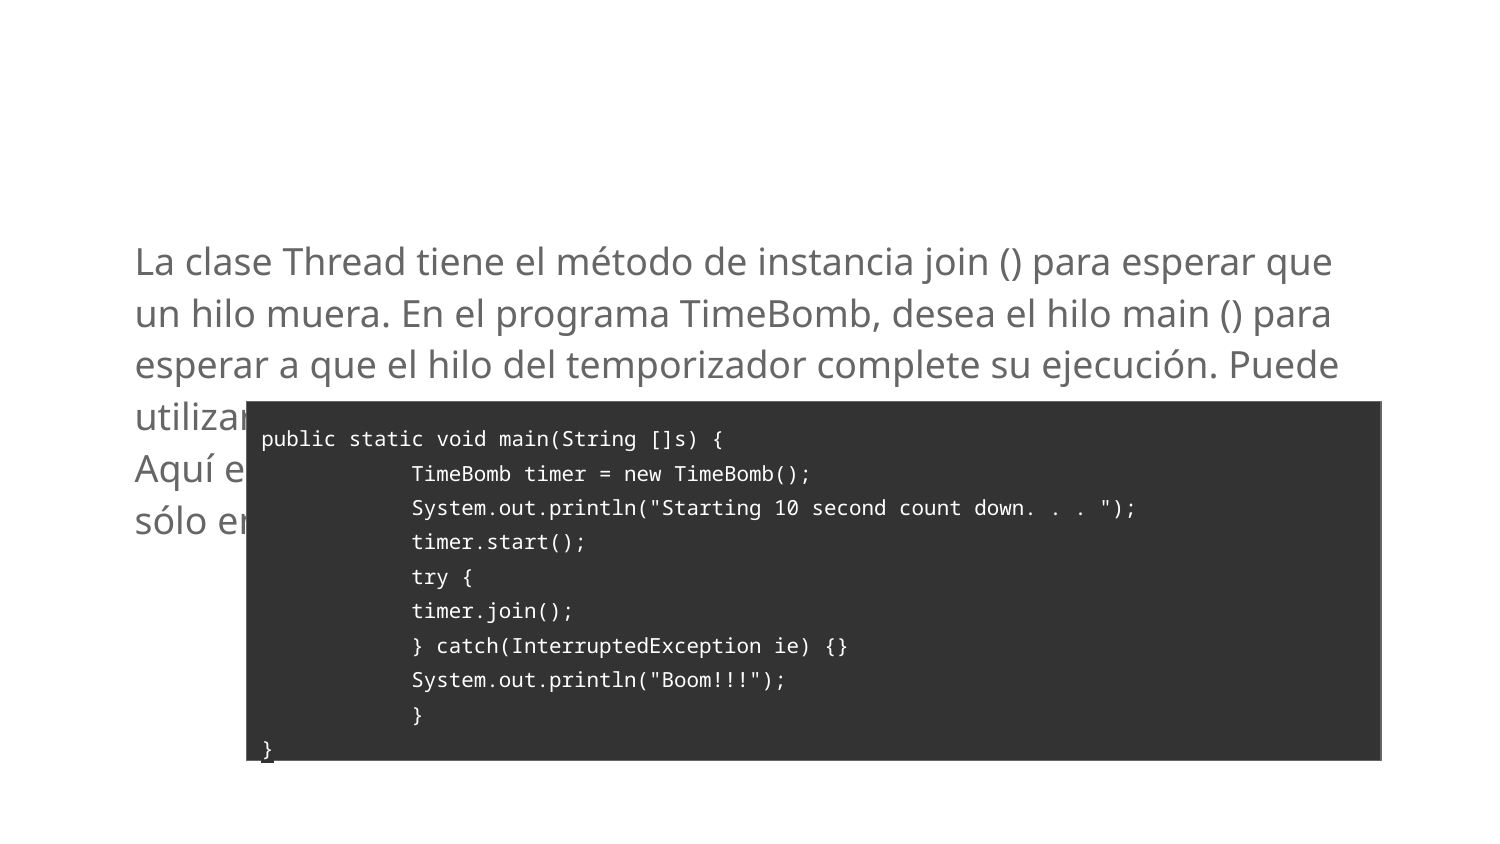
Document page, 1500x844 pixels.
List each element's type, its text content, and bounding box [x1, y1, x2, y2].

list public static void main(String []s) { TimeBomb timer = new TimeBomb(); System.out.println("Starting 10 second count down. . . "); timer.start(); try { timer.join(); } catch(InterruptedException ie) {} System.out.println("Boom!!!"); } } [246, 401, 1381, 761]
list La clase Thread tiene el método de instancia join () para esperar que un hilo muera. En el programa TimeBomb, desea el hilo main () para esperar a que el hilo del temporizador complete su ejecución. Puede utilizar el método de instancia join () en la clase Thread para lograrlo. Aquí está la versión mejorada del programa TimeBomb, con cambios sólo en el método main (): [119, 216, 1381, 712]
